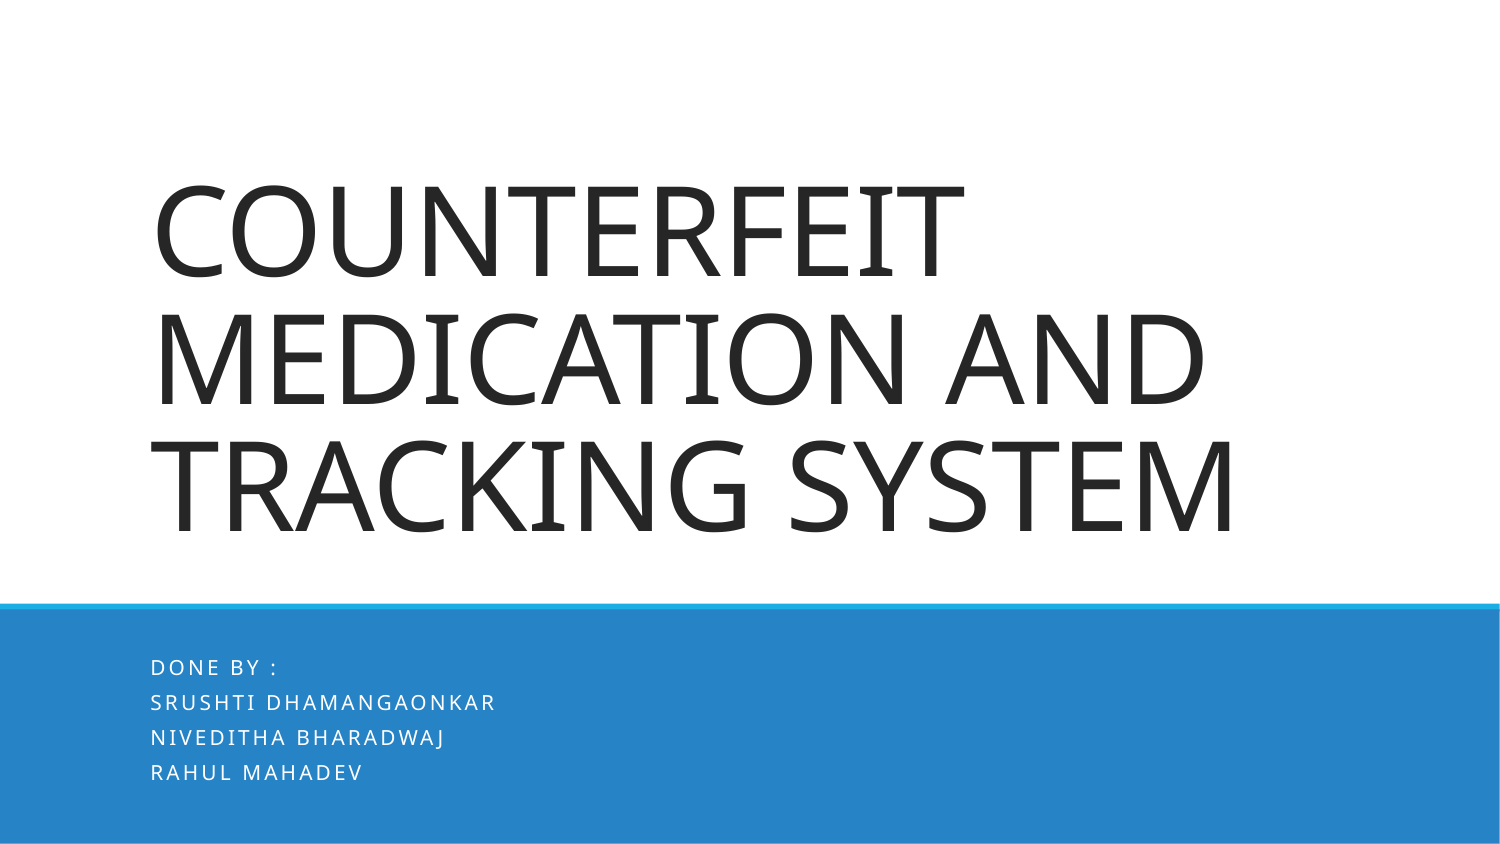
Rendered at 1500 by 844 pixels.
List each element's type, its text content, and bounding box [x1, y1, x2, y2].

subtitle Done by : Srushti Dhamangaonkar Niveditha Bharadwaj Rahul Mahadev [135, 642, 1373, 784]
text_box [0, 0, 1500, 602]
title COUNTERFEIT MEDICATION AND TRACKING SYSTEM [135, 93, 1373, 573]
text_box [0, 602, 1500, 608]
text_box [0, 608, 1500, 844]
